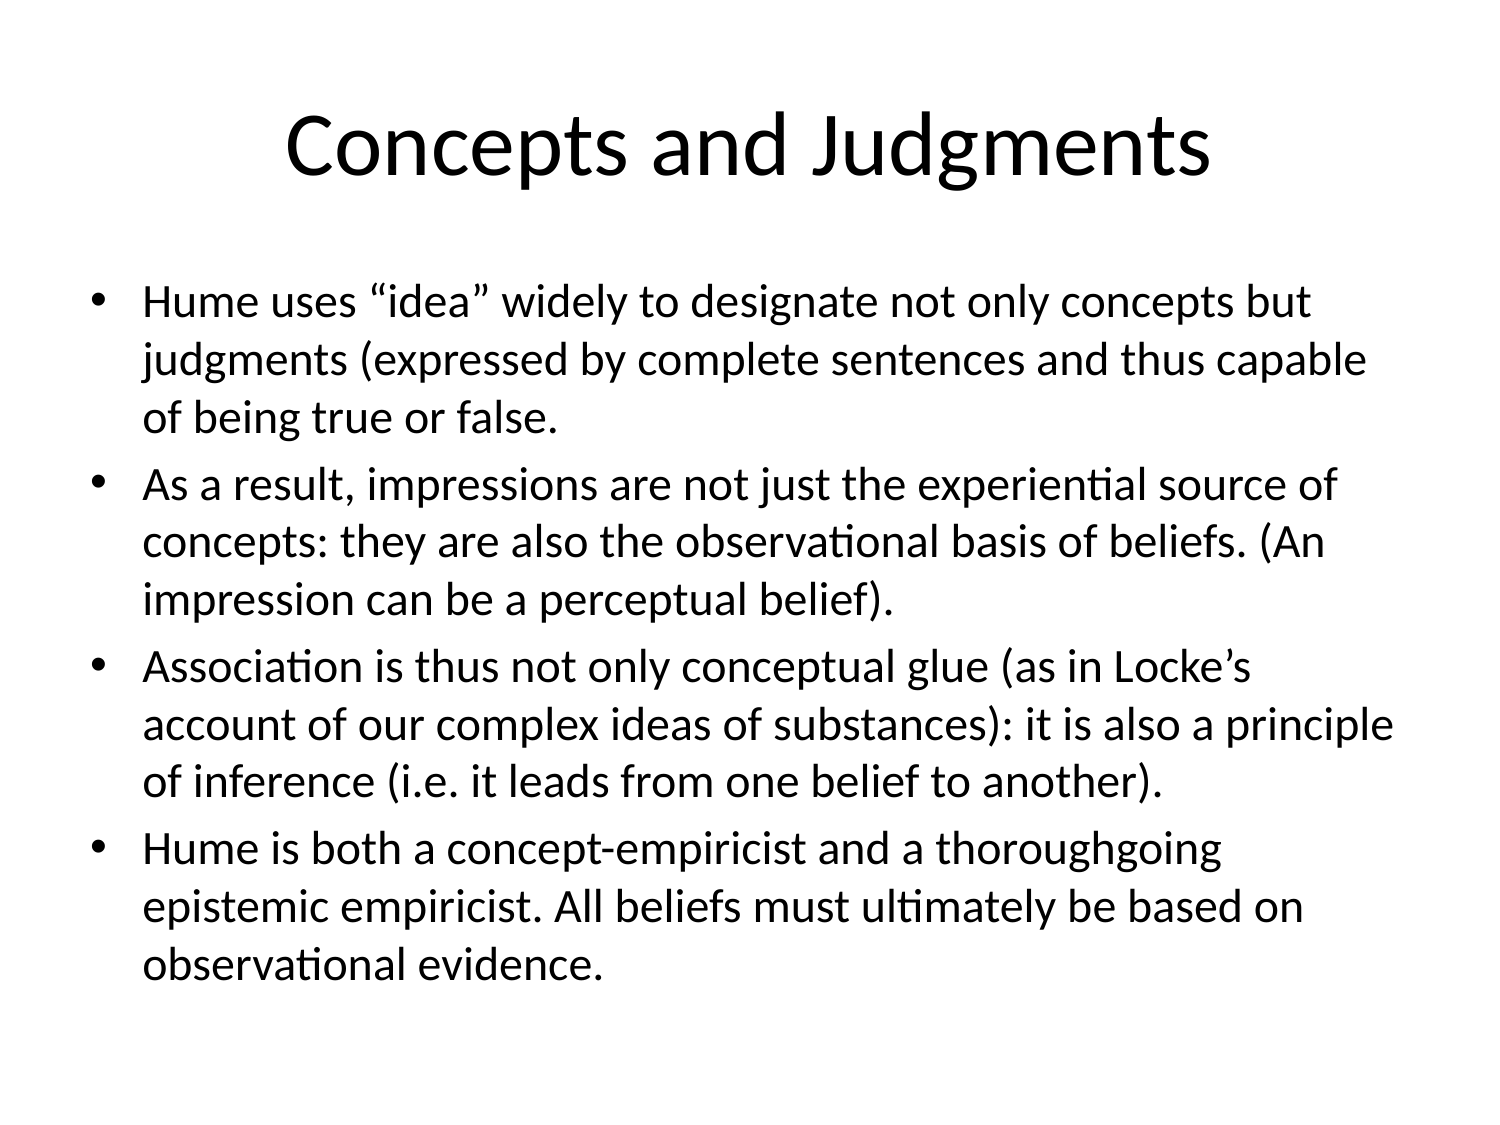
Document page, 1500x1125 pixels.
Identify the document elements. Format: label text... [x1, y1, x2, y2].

list Hume uses “idea” widely to designate not only concepts but judgments (expressed by complete sentences and thus capable of being true or false. As a result, impressions are not just the experiential source of concepts: they are also the observational basis of beliefs. (An impression can be a perceptual belief). Association is thus not only conceptual glue (as in Locke’s account of our complex ideas of substances): it is also a principle of inference (i.e. it leads from one belief to another). Hume is both a concept-empiricist and a thoroughgoing epistemic empiricist. All beliefs must ultimately be based on observational evidence. [75, 262, 1425, 1005]
title Concepts and Judgments [75, 45, 1425, 233]
